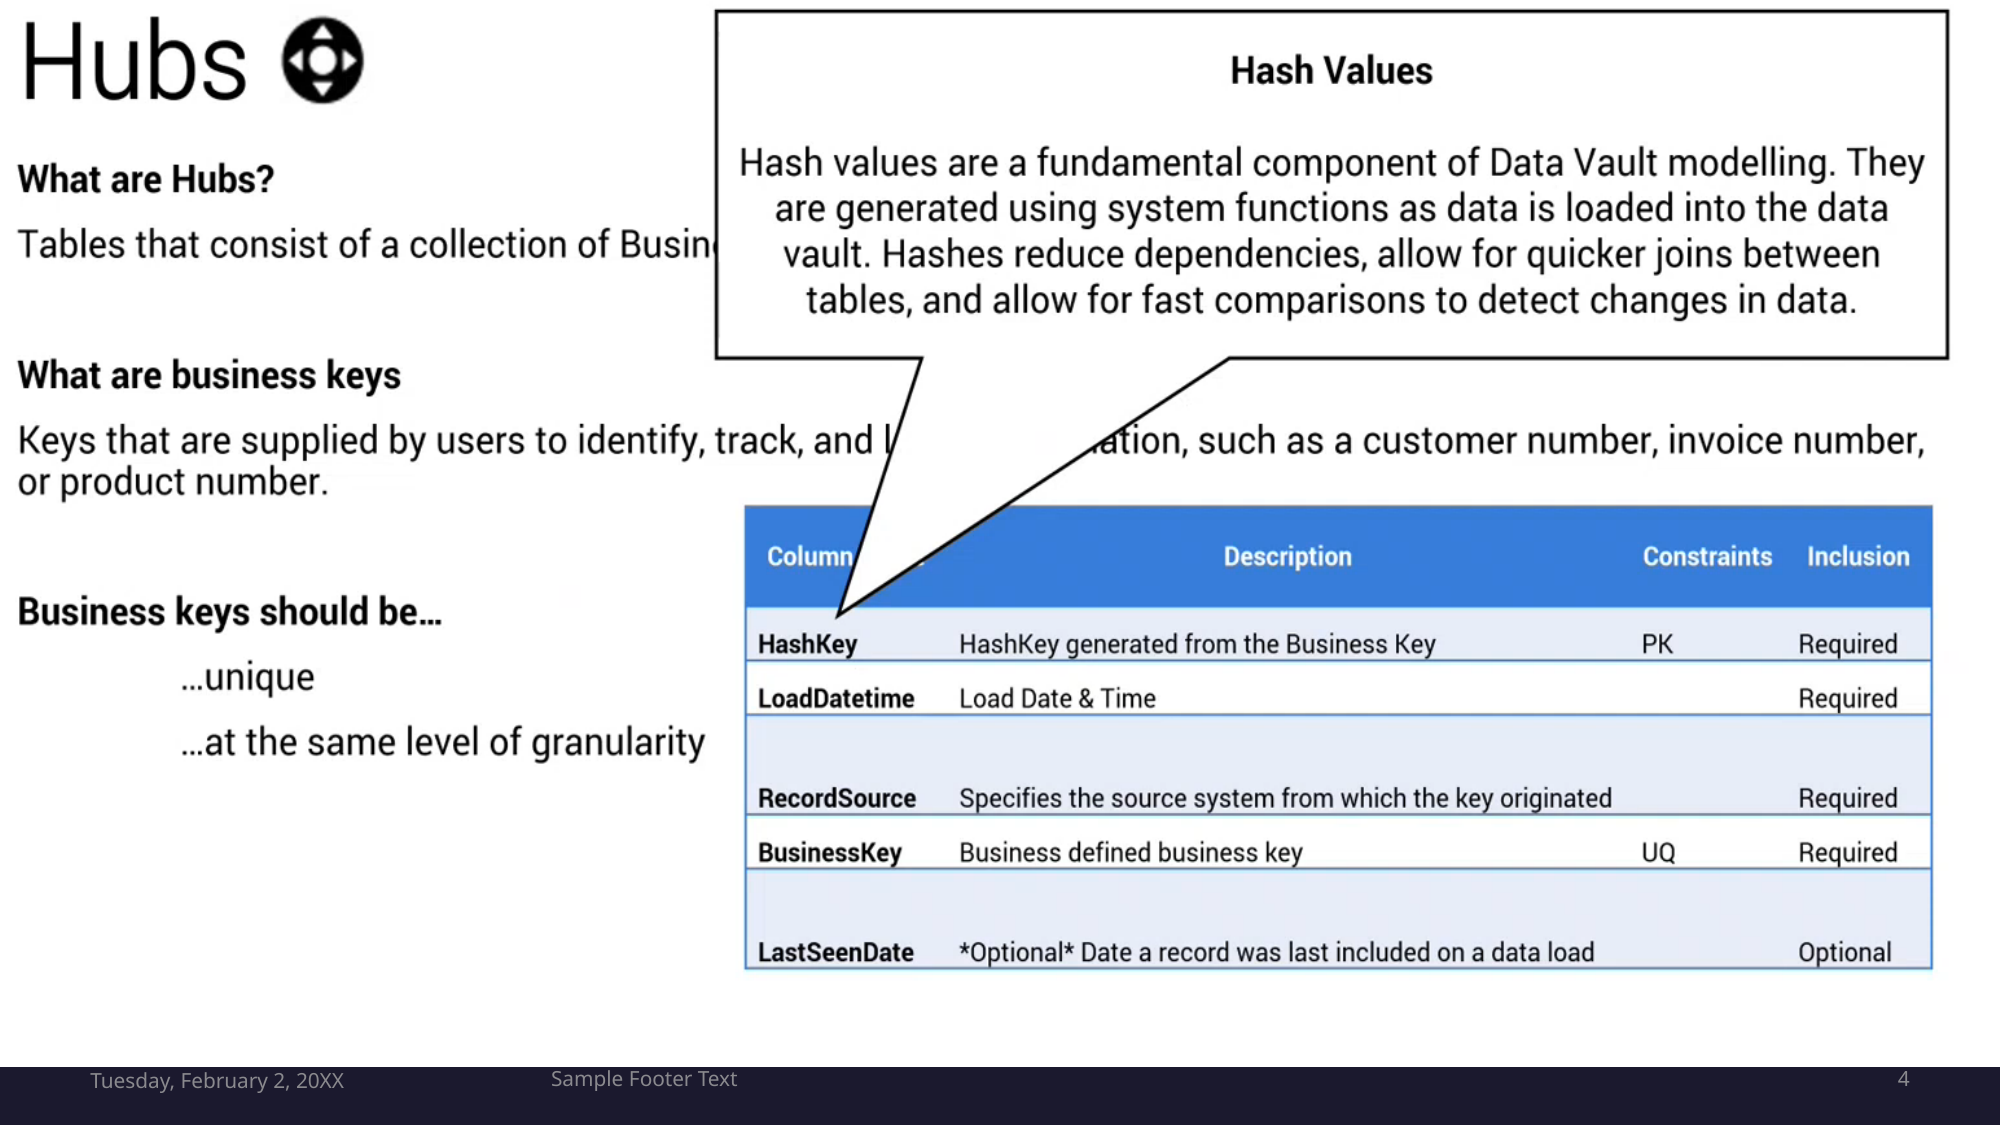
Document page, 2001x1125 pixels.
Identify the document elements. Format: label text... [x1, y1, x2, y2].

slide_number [90, 1067, 522, 1093]
picture [0, 0, 2000, 1067]
footer Sample Footer Text [551, 1067, 1598, 1093]
slide_number 4 [1632, 1067, 1910, 1093]
